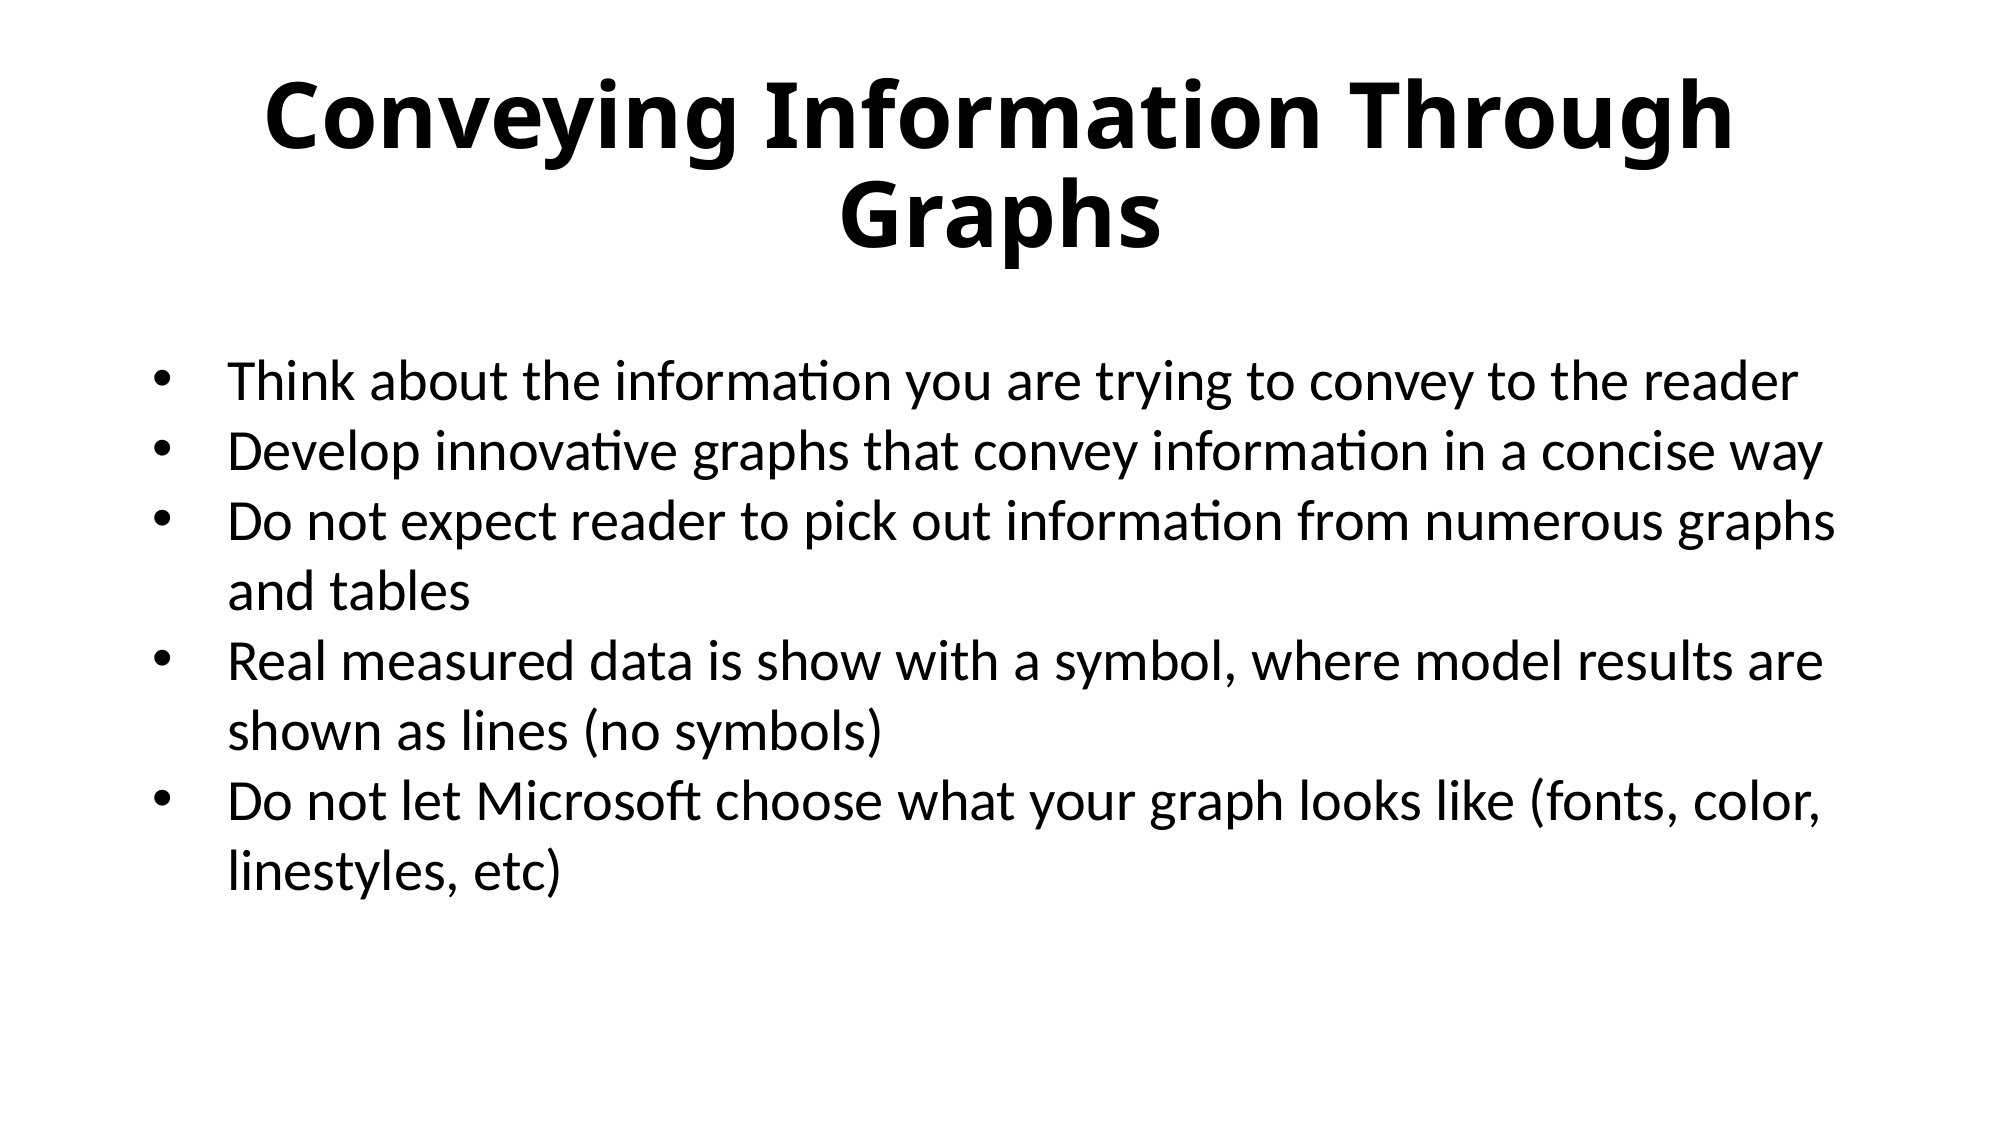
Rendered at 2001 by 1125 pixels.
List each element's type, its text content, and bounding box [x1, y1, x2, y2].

text_box Think about the information you are trying to convey to the reader Develop innovative graphs that convey information in a concise way Do not expect reader to pick out information from numerous graphs and tables Real measured data is show with a symbol, where model results are shown as lines (no symbols) Do not let Microsoft choose what your graph looks like (fonts, color, linestyles, etc) [137, 335, 1863, 980]
title Conveying Information Through Graphs [137, 59, 1863, 278]
